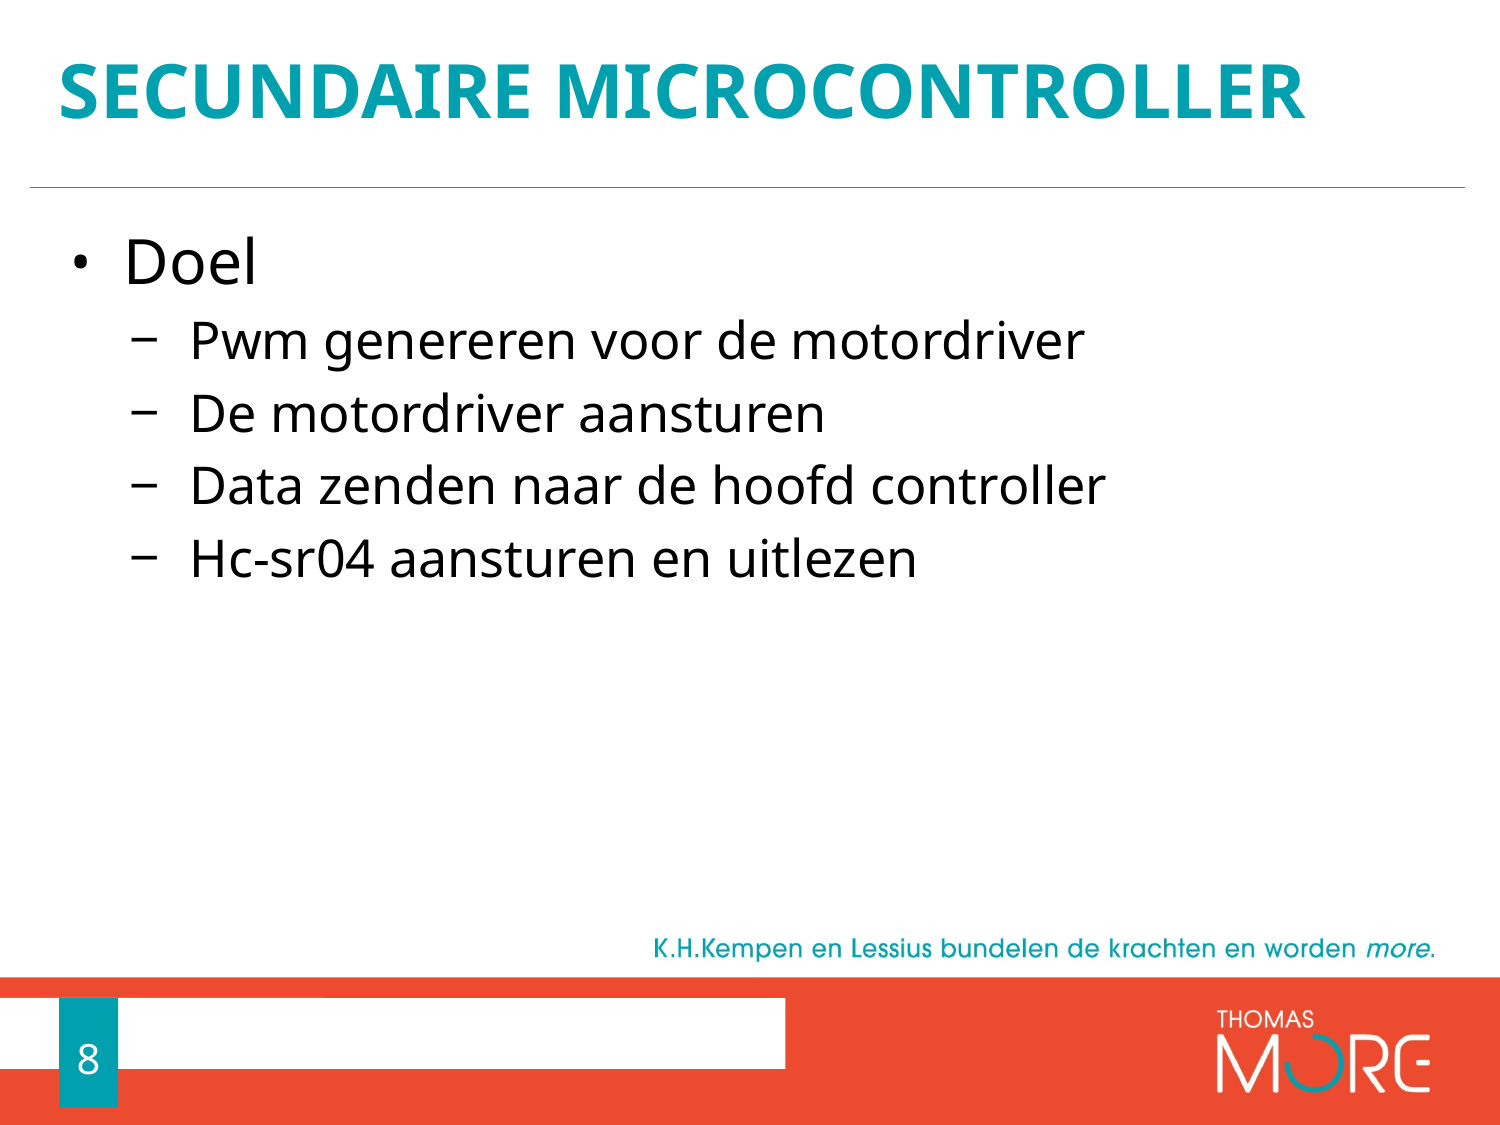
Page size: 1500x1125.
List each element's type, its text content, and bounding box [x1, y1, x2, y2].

picture [655, 938, 1434, 962]
list Doel Pwm genereren voor de motordriver De motordriver aansturen Data zenden naar de hoofd controller Hc-sr04 aansturen en uitlezen [0, 188, 1500, 916]
slide_number 8 [59, 998, 119, 1108]
picture [1187, 980, 1459, 1122]
footer [123, 998, 786, 1069]
title Secundaire microcontroller [0, 0, 1500, 188]
